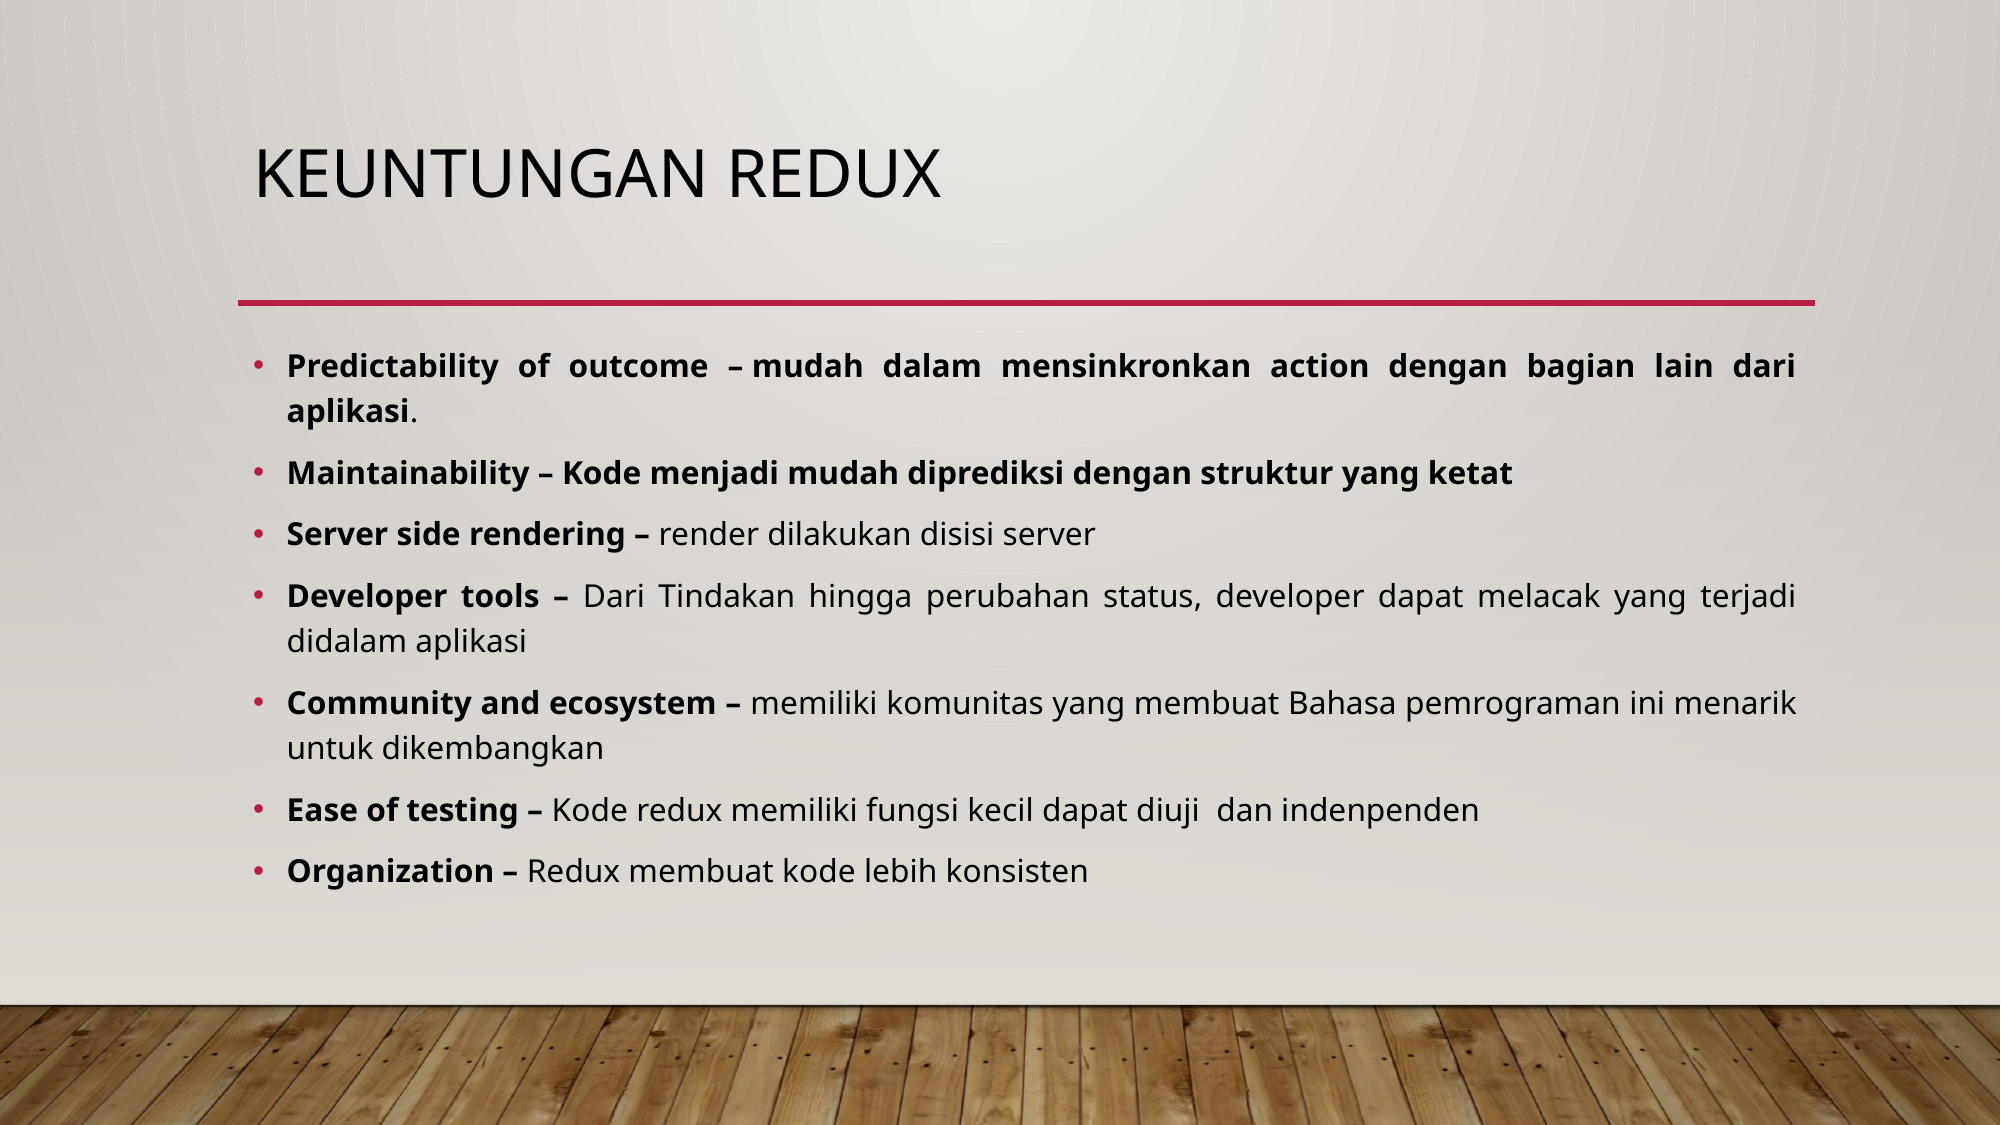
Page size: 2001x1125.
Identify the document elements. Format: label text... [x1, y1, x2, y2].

picture [0, 1005, 2000, 1125]
title Keuntungan redux [238, 131, 1814, 305]
list Predictability of outcome – mudah dalam mensinkronkan action dengan bagian lain dari aplikasi. Maintainability – Kode menjadi mudah diprediksi dengan struktur yang ketat Server side rendering – render dilakukan disisi server Developer tools – Dari Tindakan hingga perubahan status, developer dapat melacak yang terjadi didalam aplikasi Community and ecosystem – memiliki komunitas yang membuat Bahasa pemrograman ini menarik untuk dikembangkan Ease of testing – Kode redux memiliki fungsi kecil dapat diuji dan indenpenden Organization – Redux membuat kode lebih konsisten [238, 330, 1814, 897]
